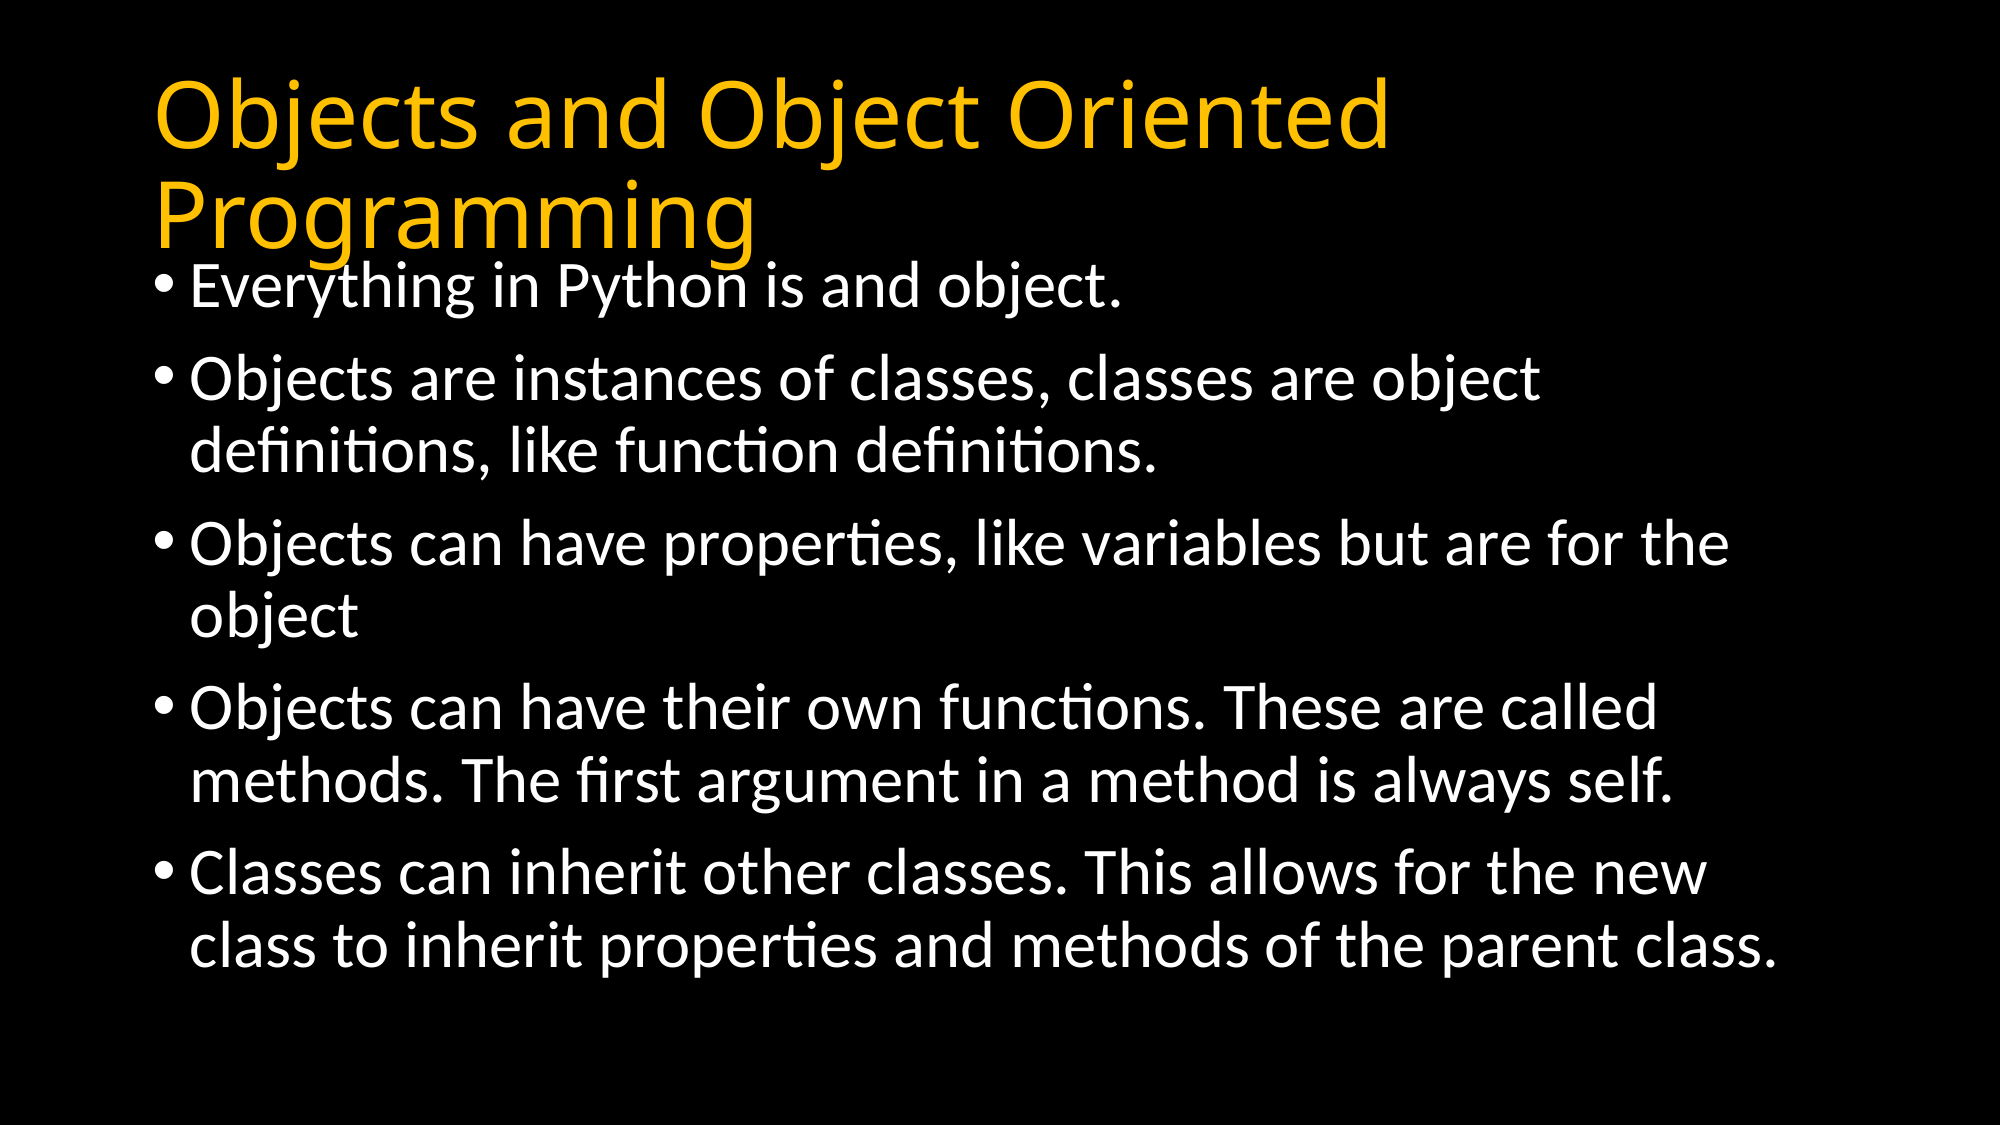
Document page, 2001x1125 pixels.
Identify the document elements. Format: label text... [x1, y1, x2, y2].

list Everything in Python is and object. Objects are instances of classes, classes are object definitions, like function definitions. Objects can have properties, like variables but are for the object Objects can have their own functions. These are called methods. The first argument in a method is always self. Classes can inherit other classes. This allows for the new class to inherit properties and methods of the parent class. [137, 242, 1863, 1014]
title Objects and Object Oriented Programming [137, 59, 1863, 242]
